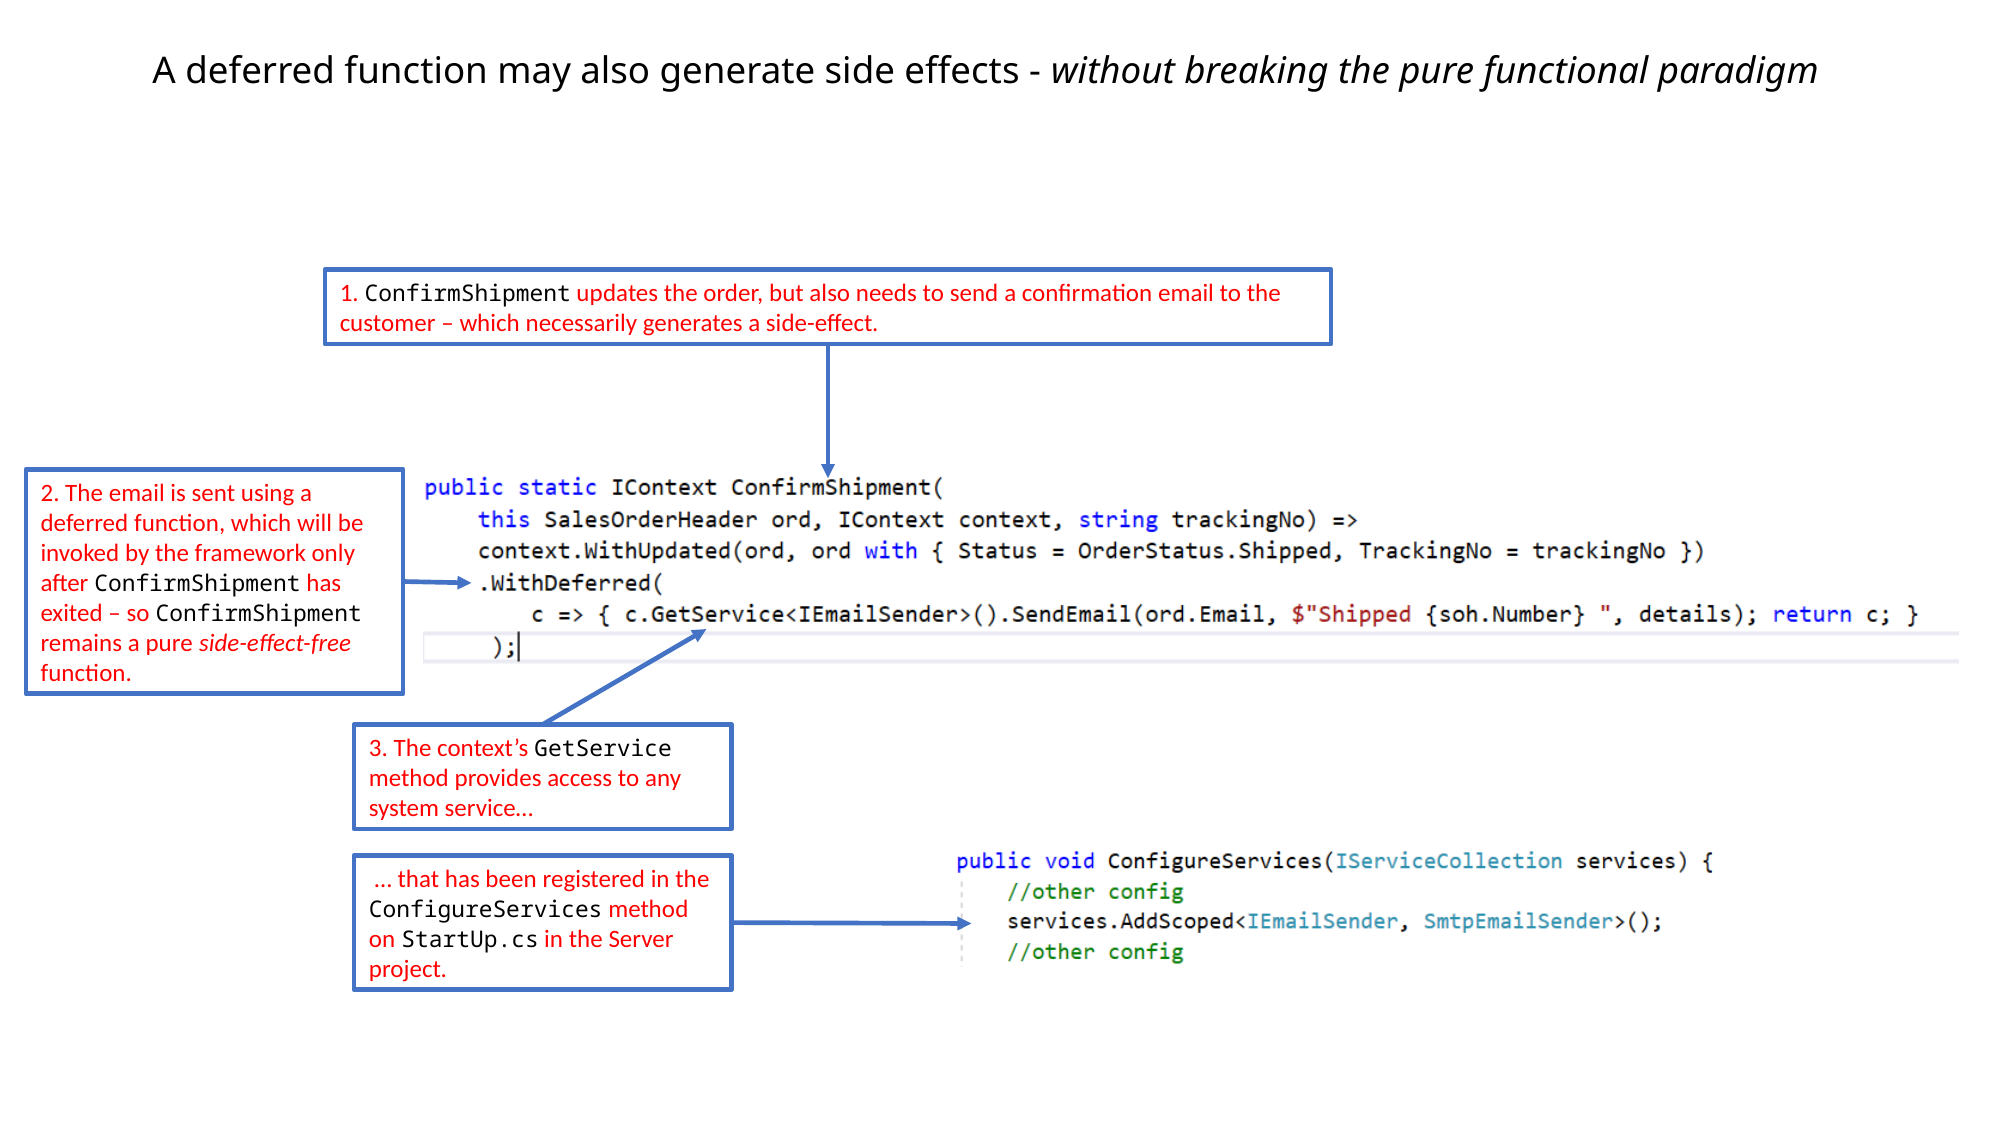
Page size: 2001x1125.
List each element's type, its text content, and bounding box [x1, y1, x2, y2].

picture [472, 471, 1959, 672]
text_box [354, 855, 972, 962]
title A deferred function may also generate side effects - without breaking the pure functional paradigm [137, 32, 1863, 112]
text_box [25, 469, 472, 697]
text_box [324, 269, 1331, 479]
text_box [354, 629, 732, 831]
picture [948, 849, 1746, 967]
